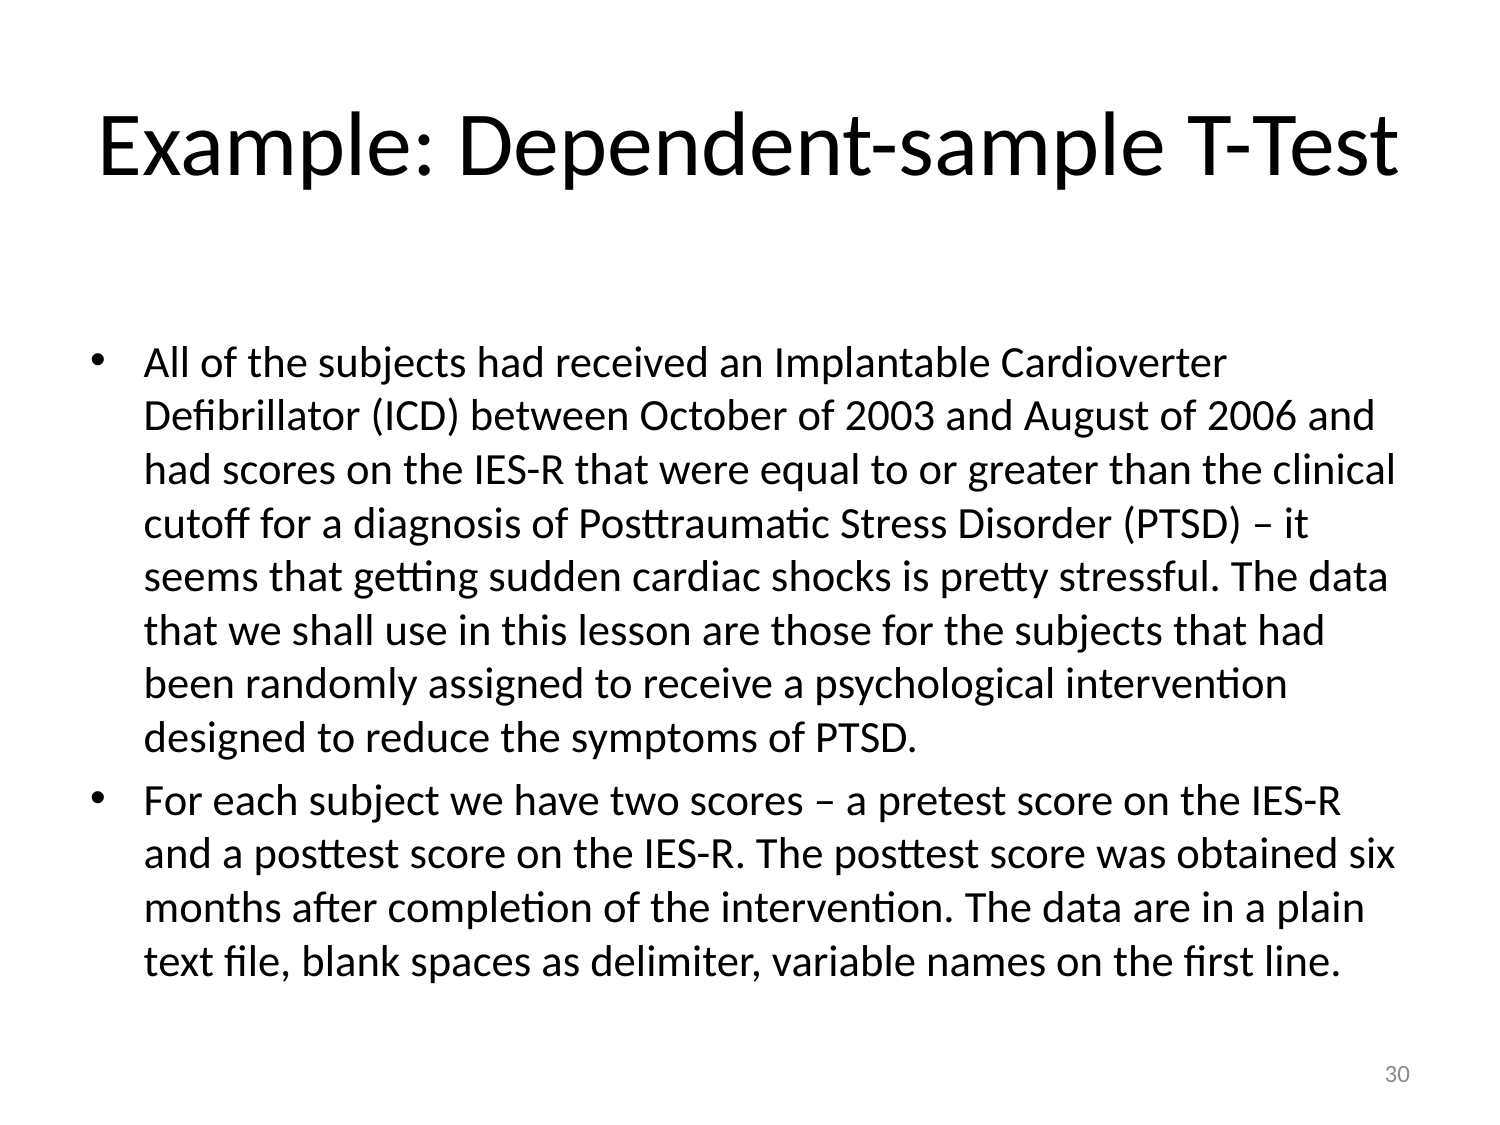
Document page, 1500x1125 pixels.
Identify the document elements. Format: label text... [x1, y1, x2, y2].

slide_number 30 [1074, 1042, 1425, 1103]
title Example: Dependent-sample T-Test [75, 45, 1425, 233]
list All of the subjects had received an Implantable Cardioverter Defibrillator (ICD) between October of 2003 and August of 2006 and had scores on the IES-R that were equal to or greater than the clinical cutoff for a diagnosis of Posttraumatic Stress Disorder (PTSD) – it seems that getting sudden cardiac shocks is pretty stressful. The data that we shall use in this lesson are those for the subjects that had been randomly assigned to receive a psychological intervention designed to reduce the symptoms of PTSD. For each subject we have two scores – a pretest score on the IES-R and a posttest score on the IES-R. The posttest score was obtained six months after completion of the intervention. The data are in a plain text file, blank spaces as delimiter, variable names on the first line. [75, 262, 1425, 1005]
